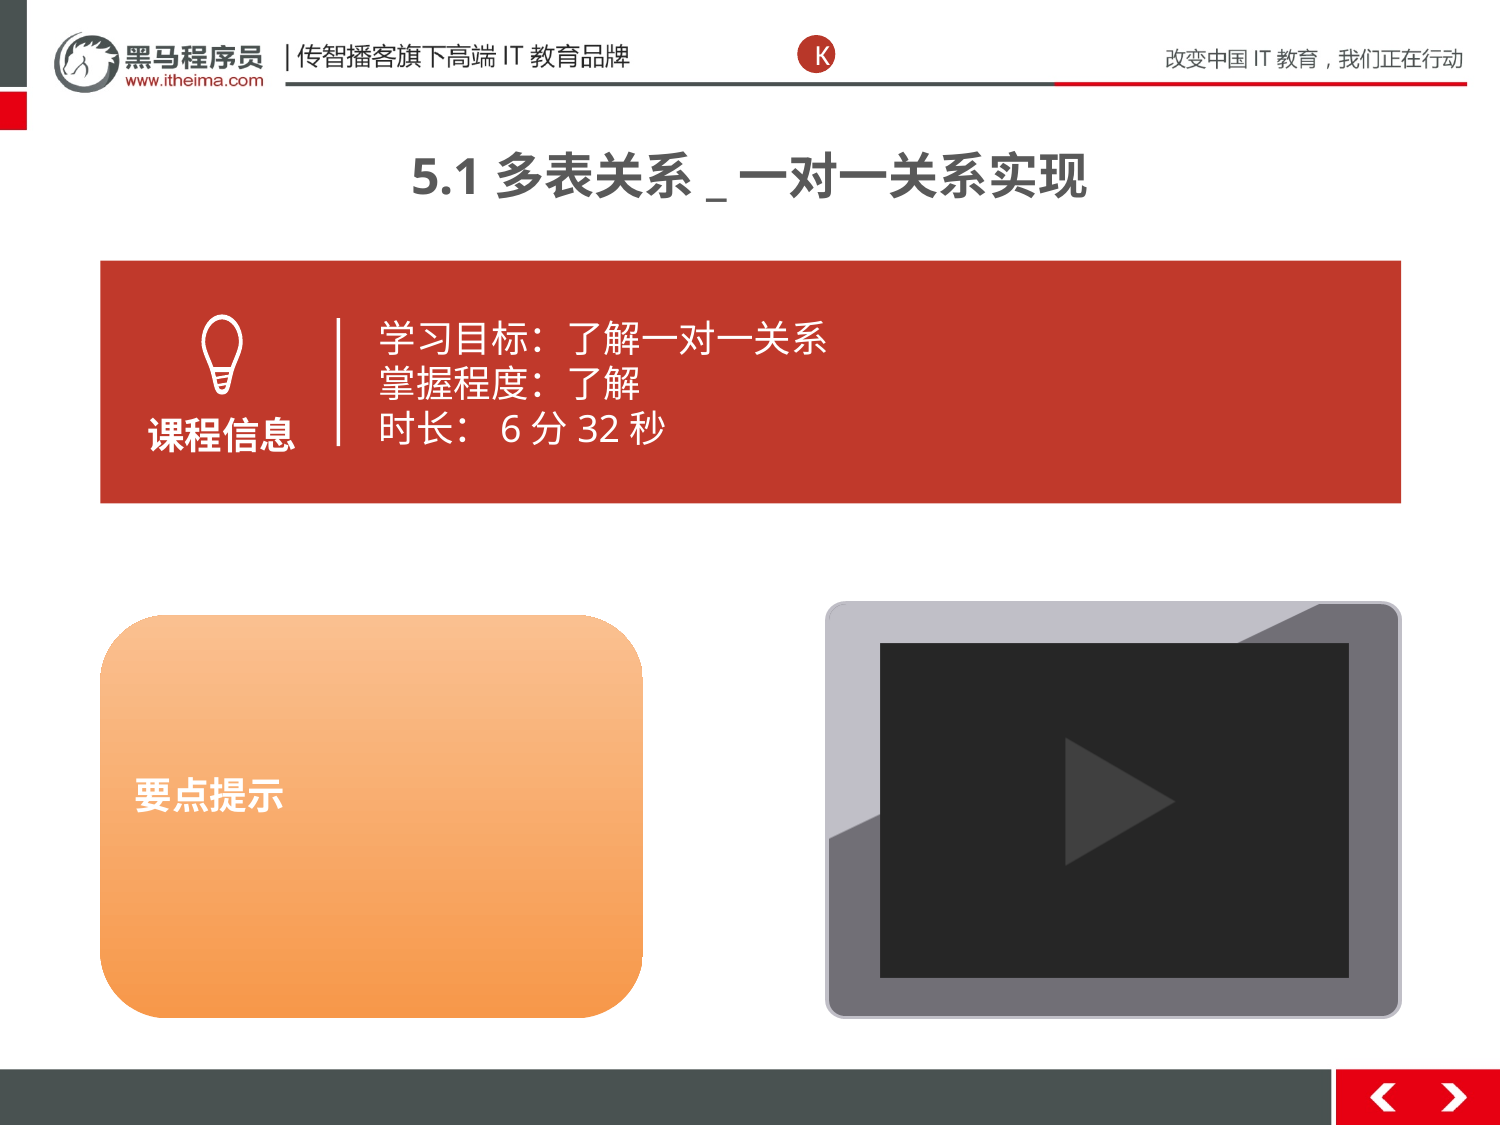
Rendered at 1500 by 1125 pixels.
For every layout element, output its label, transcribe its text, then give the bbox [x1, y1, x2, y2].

text_box 5.1多表关系_一对一关系实现 [0, 137, 1500, 209]
picture [0, 0, 1500, 137]
text_box [98, 258, 1403, 505]
picture [0, 209, 1500, 1125]
text_box 要点提示 [100, 615, 643, 1019]
text_box 学习目标：了解一对一关系 掌握程度：了解 时长：6分32秒 [364, 307, 1258, 458]
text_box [130, 314, 314, 466]
text_box [335, 316, 342, 448]
text_box K [795, 32, 838, 76]
